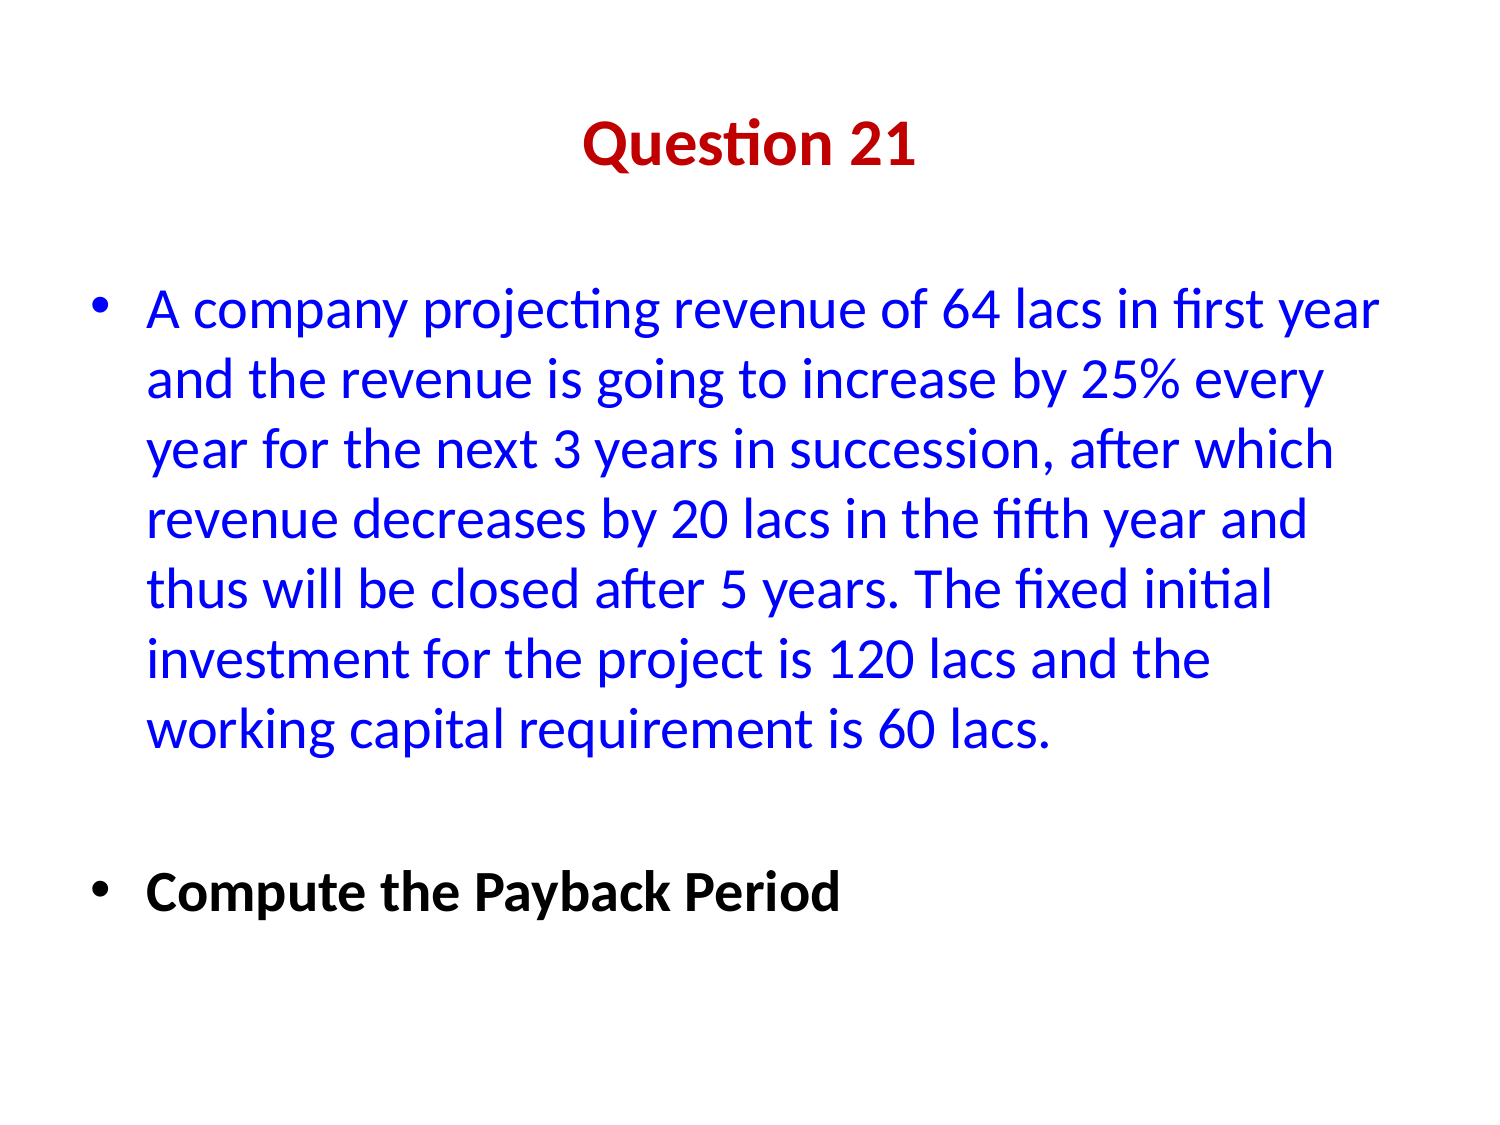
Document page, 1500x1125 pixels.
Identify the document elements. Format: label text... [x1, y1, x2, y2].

title Question 21 [75, 45, 1425, 233]
list A company projecting revenue of 64 lacs in first year and the revenue is going to increase by 25% every year for the next 3 years in succession, after which revenue decreases by 20 lacs in the fifth year and thus will be closed after 5 years. The fixed initial investment for the project is 120 lacs and the working capital requirement is 60 lacs. Compute the Payback Period [75, 262, 1425, 1005]
